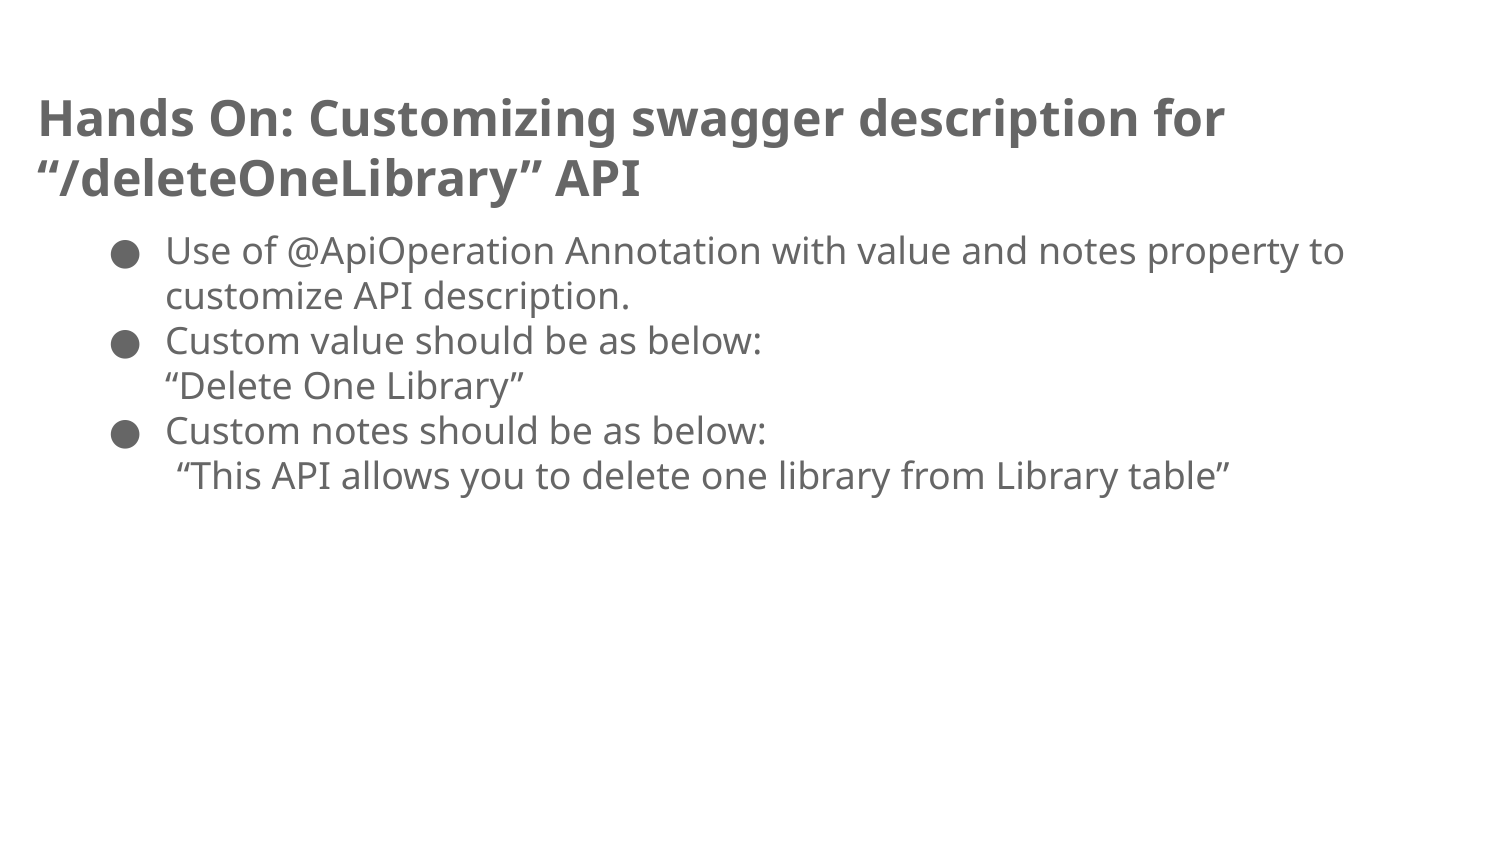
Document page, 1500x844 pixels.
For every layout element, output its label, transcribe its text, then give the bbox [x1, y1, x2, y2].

list Use of @ApiOperation Annotation with value and notes property to customize API description. Custom value should be as below: “Delete One Library” Custom notes should be as below: “This API allows you to delete one library from Library table” [0, 212, 1496, 704]
title Hands On: Customizing swagger description for “/deleteOneLibrary” API [22, 71, 1473, 212]
